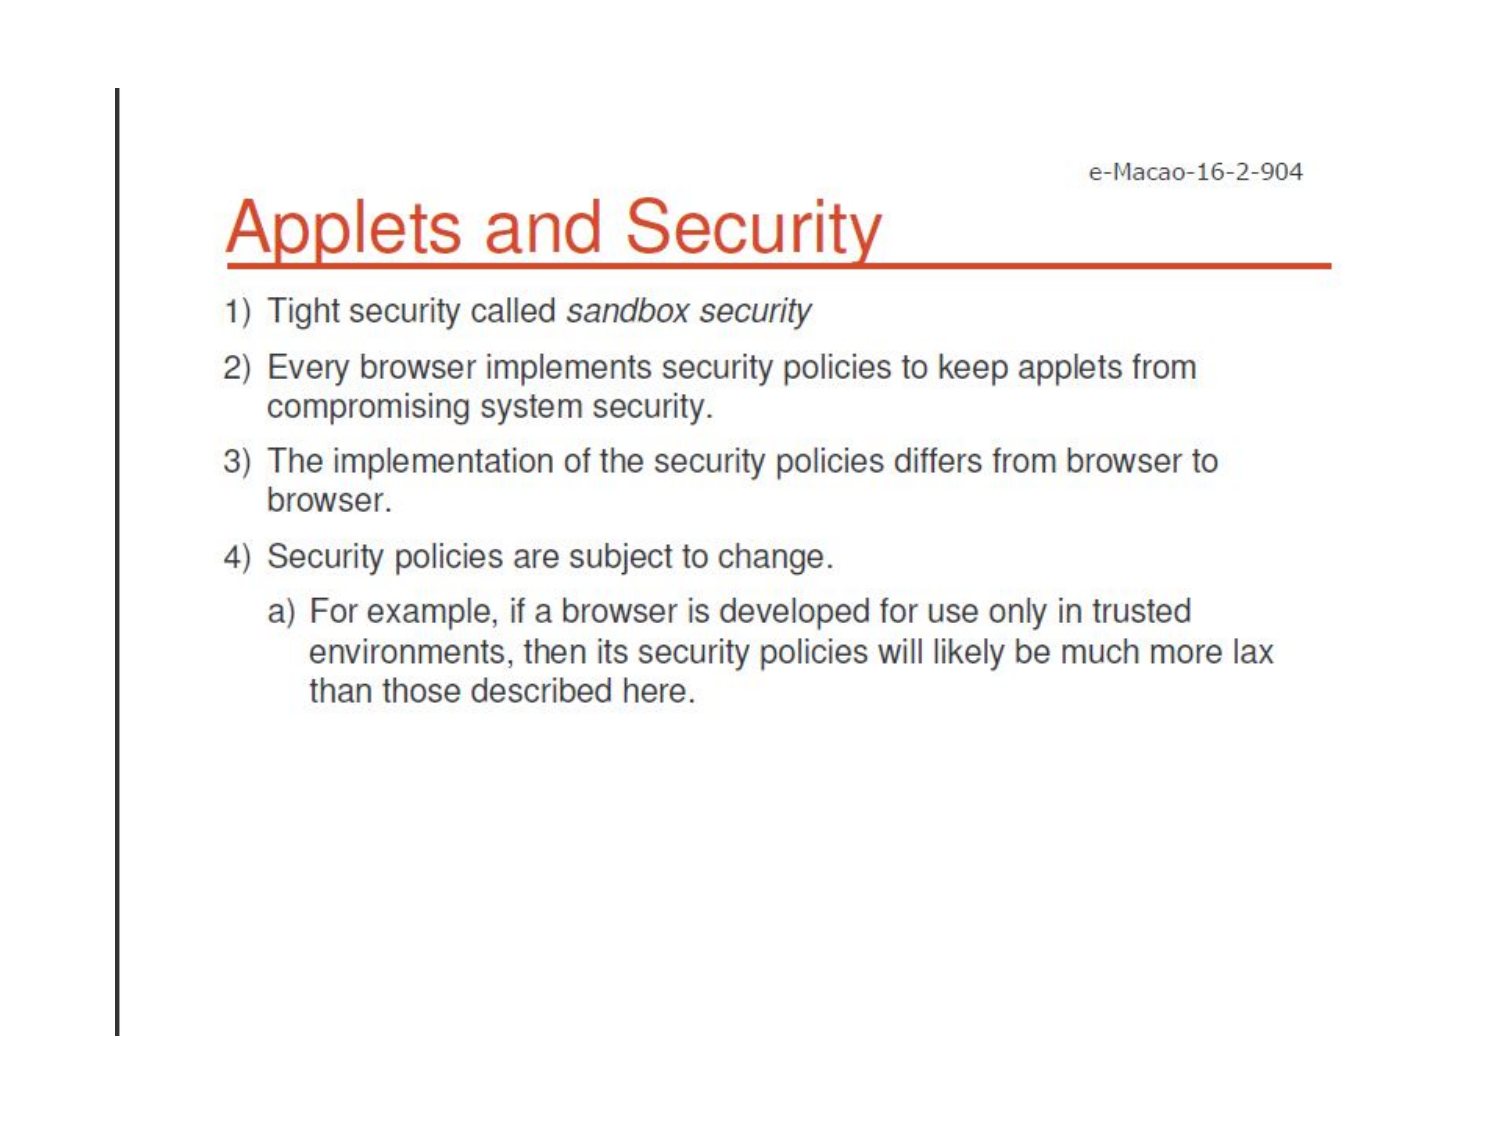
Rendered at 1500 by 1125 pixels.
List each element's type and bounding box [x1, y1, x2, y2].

picture [115, 88, 1385, 1037]
